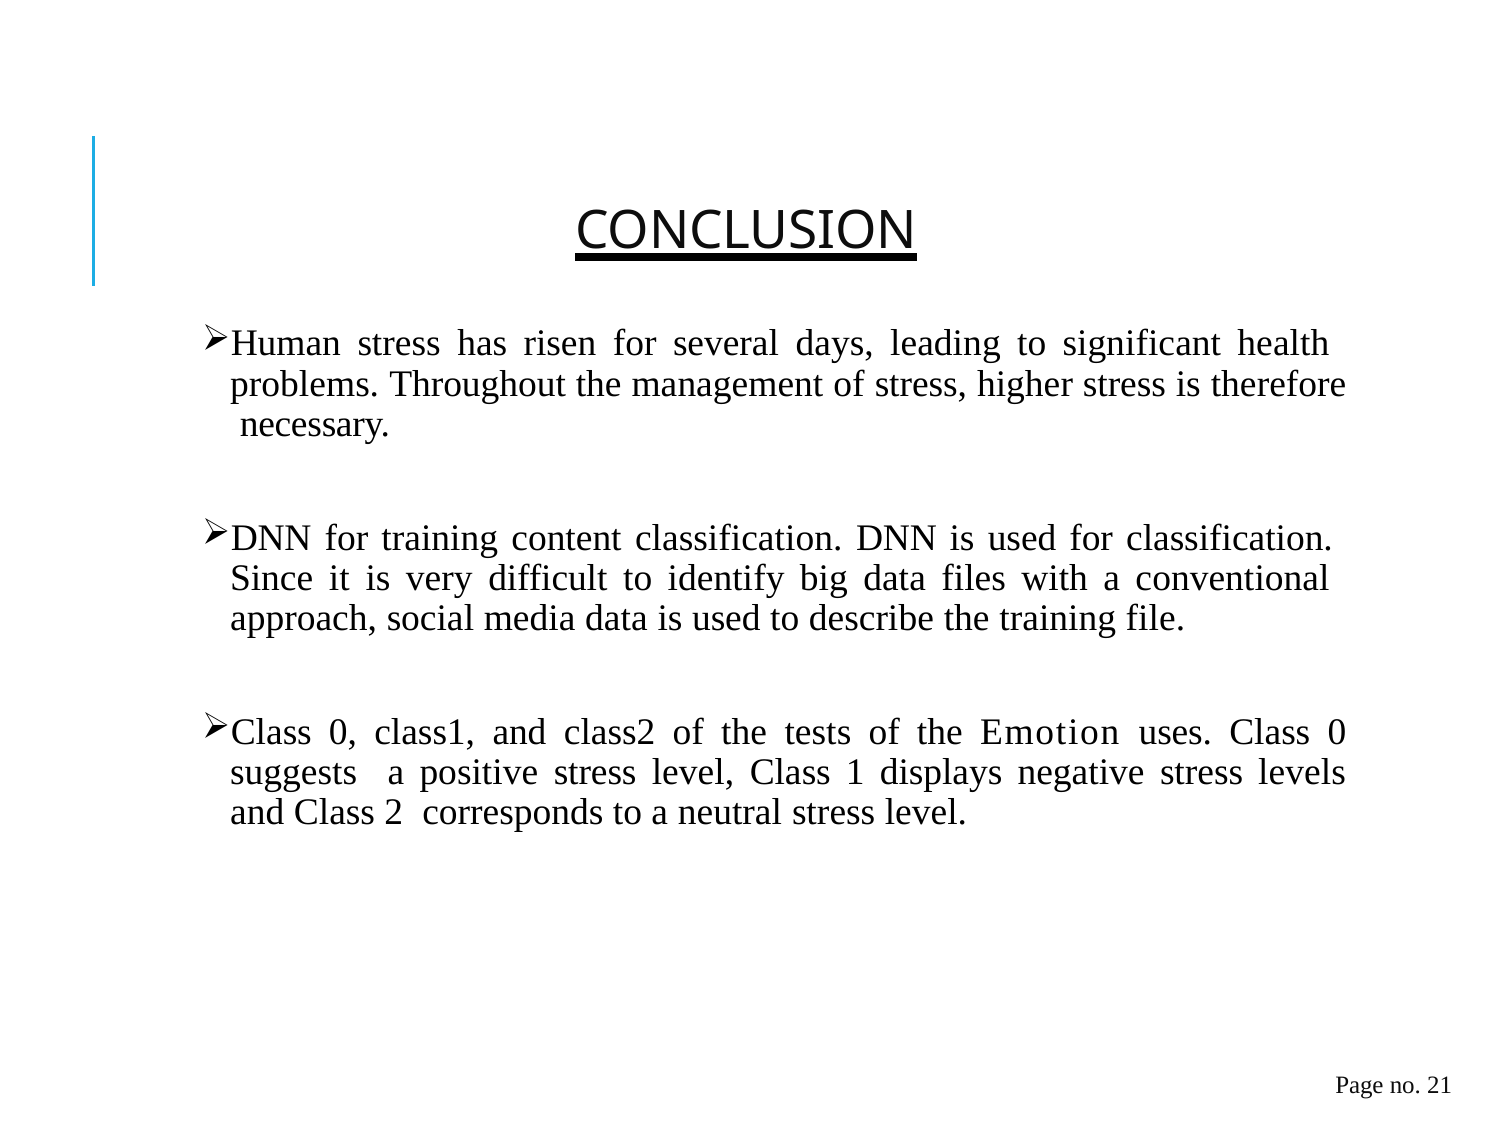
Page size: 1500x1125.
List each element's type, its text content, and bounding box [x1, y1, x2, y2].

text_box Human stress has risen for several days, leading to significant health problems. Throughout the management of stress, higher stress is therefore necessary. DNN for training content classification. DNN is used for classification. Since it is very difficult to identify big data files with a conventional approach, social media data is used to describe the training file. Class 0, class1, and class2 of the tests of the Emotion uses. Class 0 suggests a positive stress level, Class 1 displays negative stress levels and Class 2 corresponds to a neutral stress level. [200, 317, 1348, 833]
slide_number Page no. 21 [1333, 757, 1454, 1125]
title CONCLUSION [573, 138, 936, 328]
